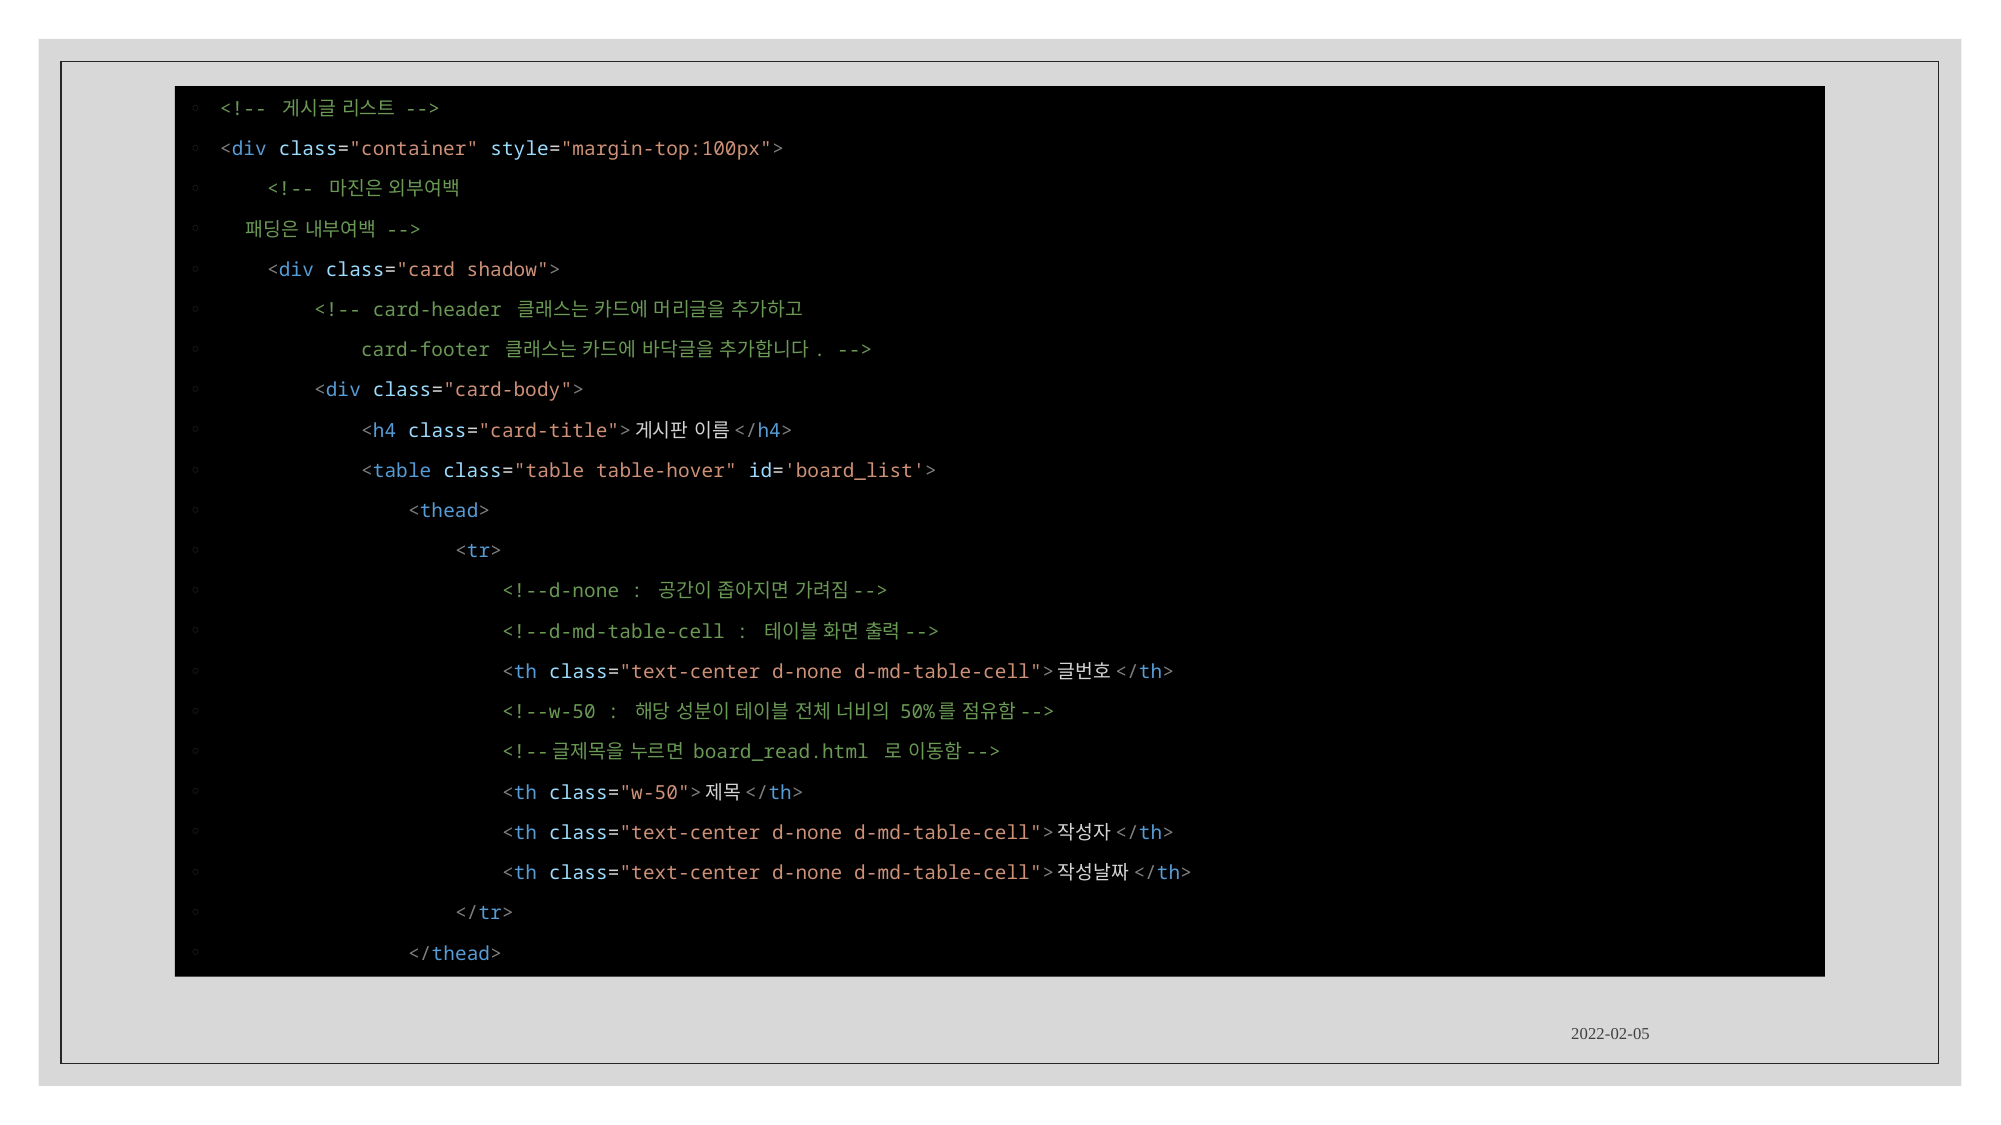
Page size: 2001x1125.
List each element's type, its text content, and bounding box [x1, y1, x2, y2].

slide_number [1190, 990, 1665, 1050]
list <!-- 게시글 리스트 --> <div class="container" style="margin-top:100px"> <!-- 마진은 외부여백 패딩은 내부여백 --> <div class="card shadow"> <!-- card-header 클래스는 카드에 머리글을 추가하고 card-footer 클래스는 카드에 바닥글을 추가합니다. --> <div class="card-body"> <h4 class="card-title">게시판 이름</h4> <table class="table table-hover" id='board_list'> <thead> <tr> <!--d-none : 공간이 좁아지면 가려짐--> <!--d-md-table-cell : 테이블 화면 출력--> <th class="text-center d-none d-md-table-cell">글번호</th> <!--w-50 : 해당 성분이 테이블 전체 너비의 50%를 점유함--> <!--글제목을 누르면 board_read.html 로 이동함--> <th class="w-50">제목</th> <th class="text-center d-none d-md-table-cell">작성자</th> <th class="text-center d-none d-md-table-cell">작성날짜</th> </tr> </thead> [174, 86, 1825, 977]
